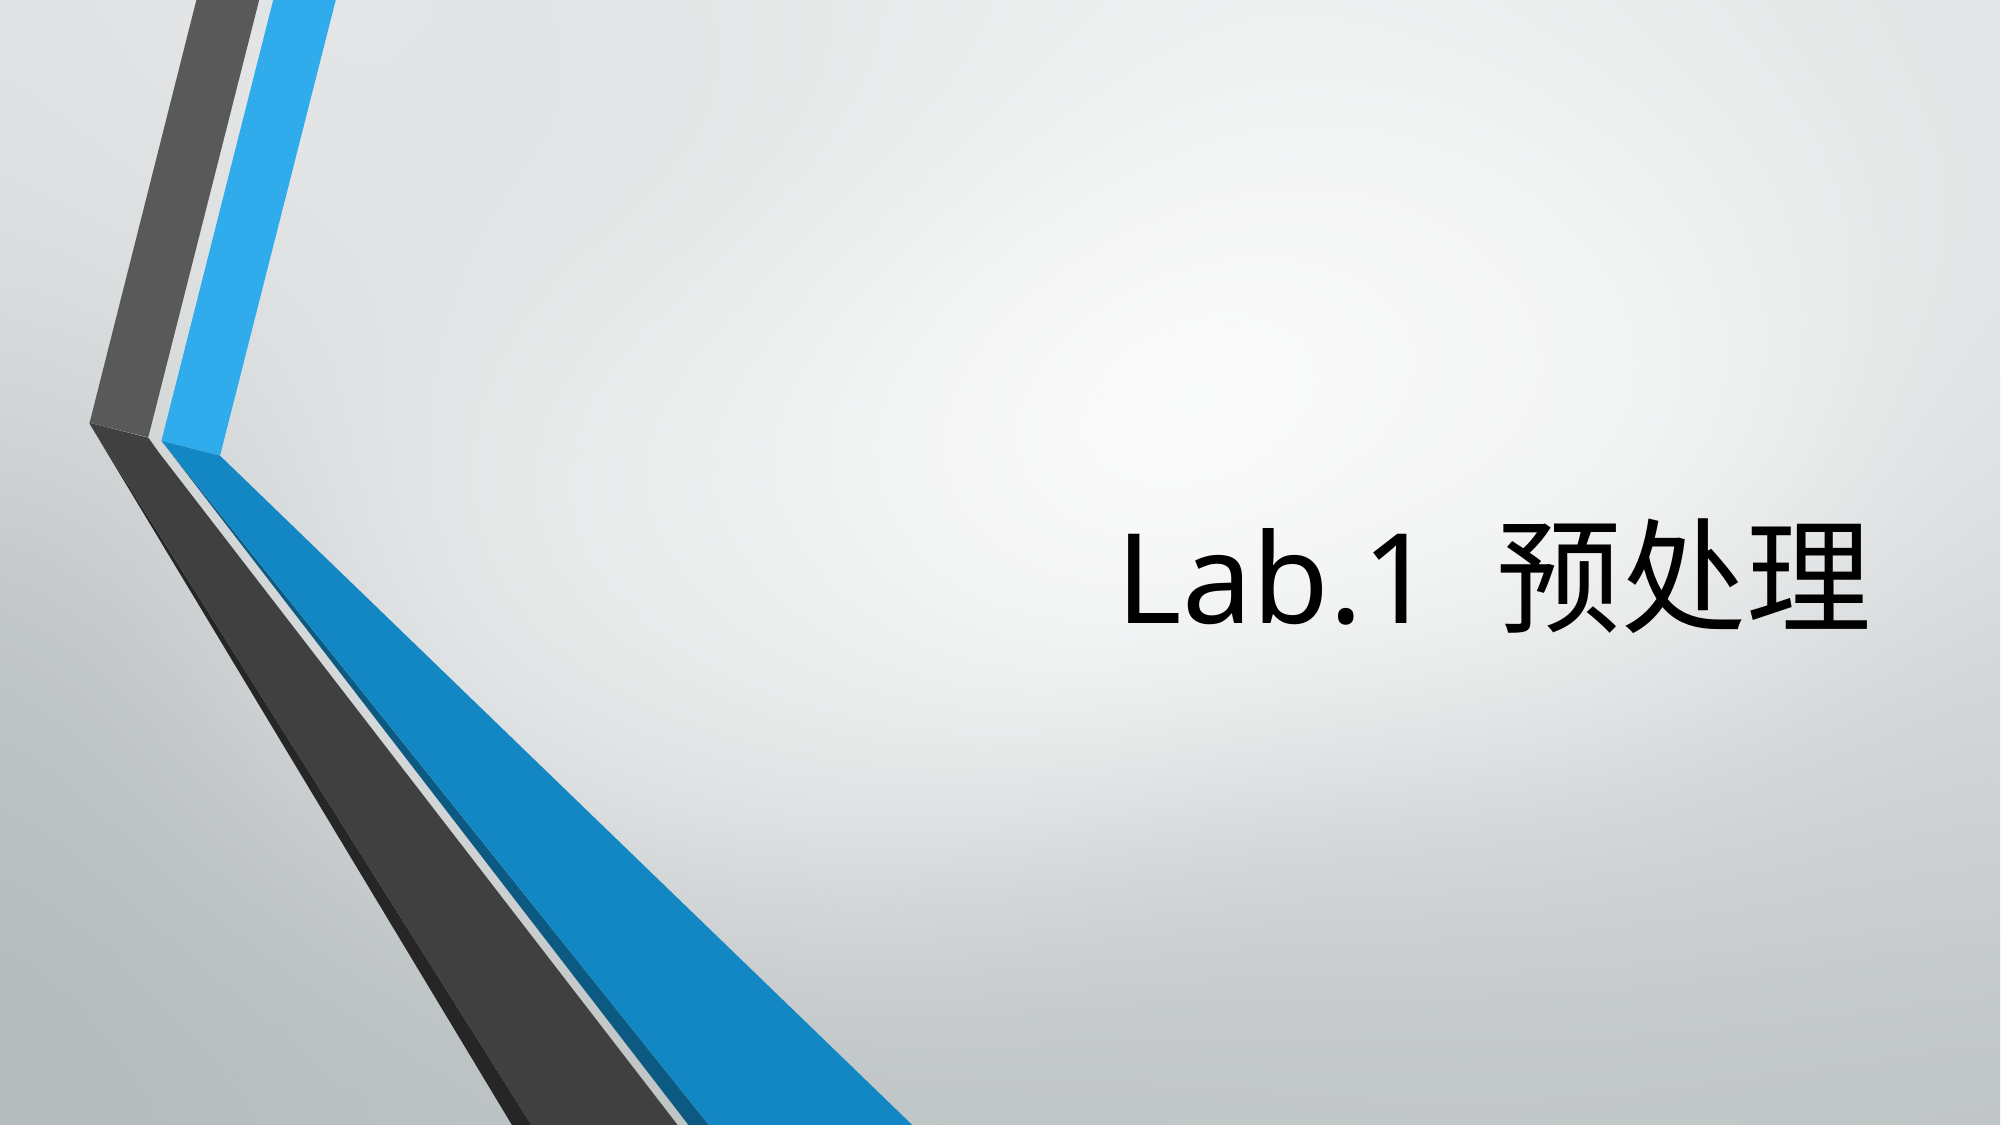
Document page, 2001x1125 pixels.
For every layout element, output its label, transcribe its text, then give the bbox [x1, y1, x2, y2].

title Lab.1 预处理 [480, 226, 1887, 656]
